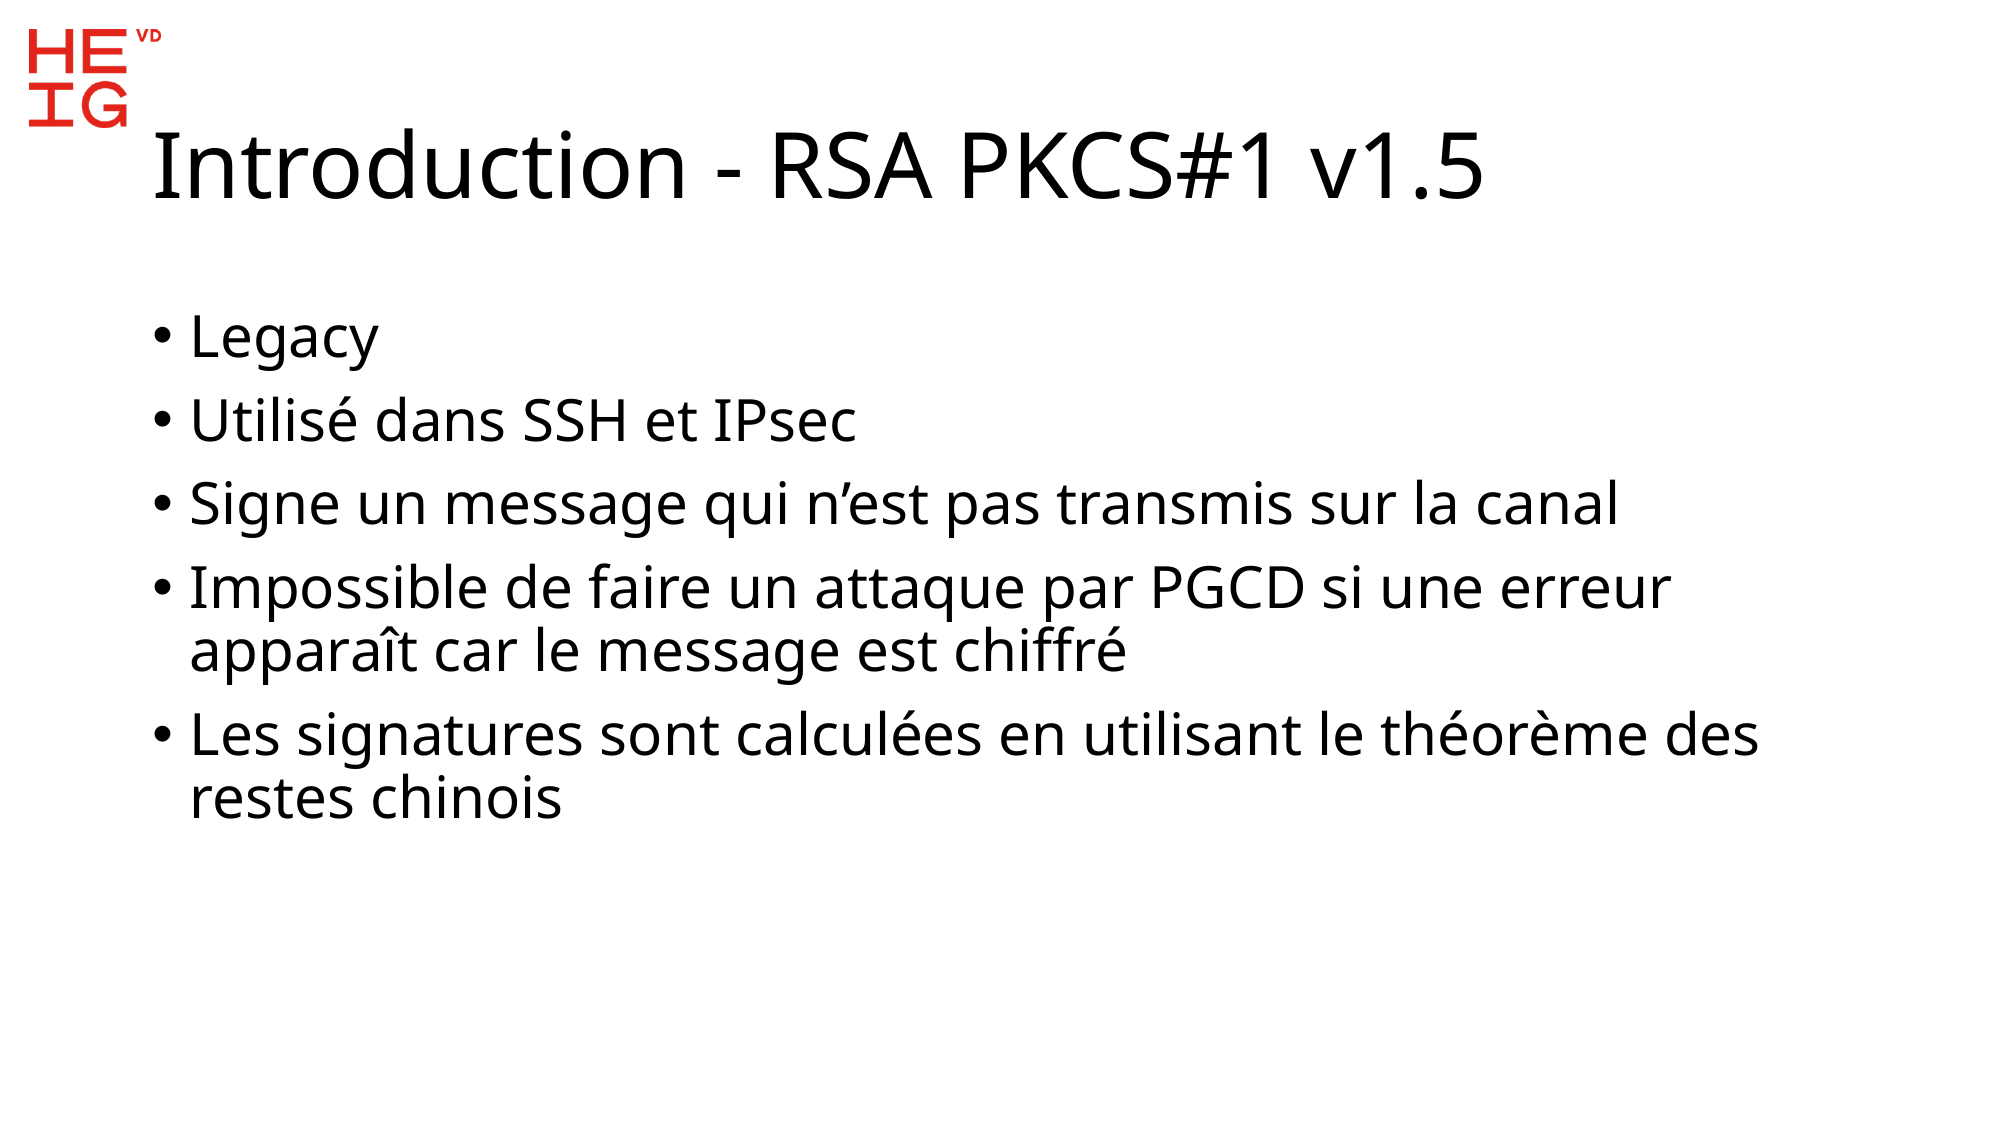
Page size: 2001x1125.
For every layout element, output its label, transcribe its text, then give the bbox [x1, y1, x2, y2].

picture [28, 28, 161, 128]
list Legacy Utilisé dans SSH et IPsec Signe un message qui n’est pas transmis sur la canal Impossible de faire un attaque par PGCD si une erreur apparaît car le message est chiffré Les signatures sont calculées en utilisant le théorème des restes chinois [137, 299, 1863, 1014]
title Introduction - RSA PKCS#1 v1.5 [137, 59, 1863, 278]
